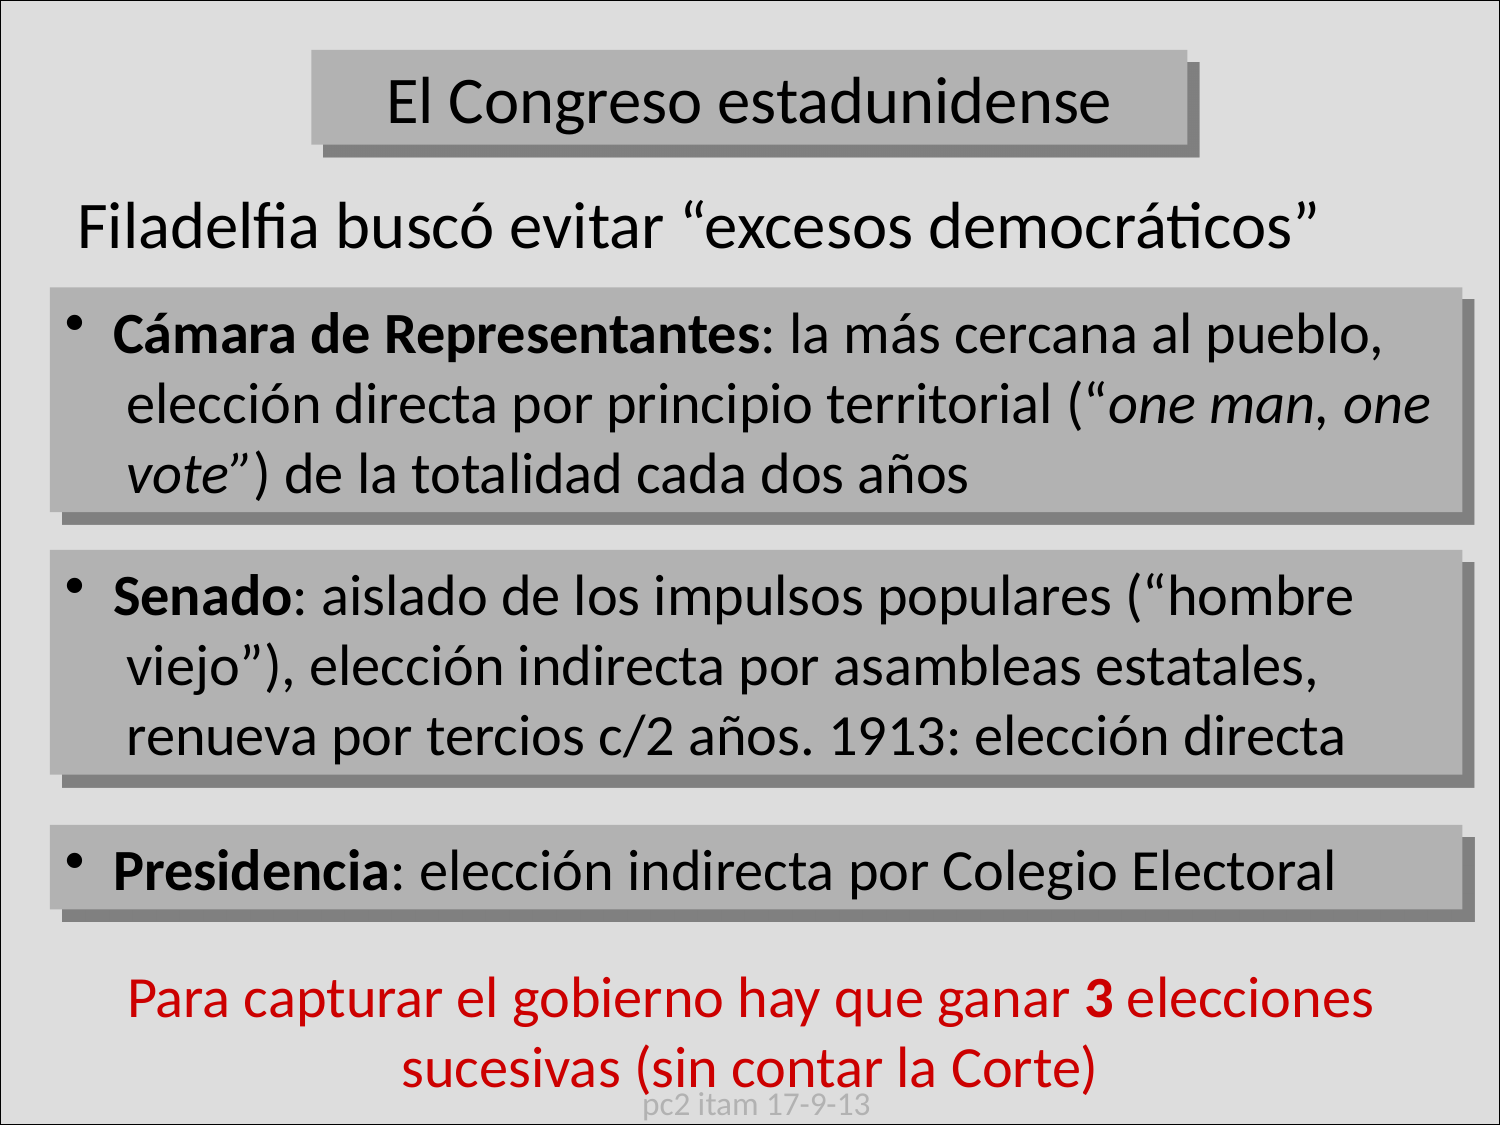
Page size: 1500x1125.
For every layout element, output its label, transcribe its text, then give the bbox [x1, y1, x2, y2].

text_box Senado: aislado de los impulsos populares (“hombre viejo”), elección indirecta por asambleas estatales, renueva por tercios c/2 años. 1913: elección directa [49, 549, 1463, 775]
text_box Presidencia: elección indirecta por Colegio Electoral [49, 824, 1463, 910]
text_box Para capturar el gobierno hay que ganar 3 elecciones sucesivas (sin contar la Corte) [62, 952, 1439, 1107]
text_box Filadelfia buscó evitar “excesos democráticos” [62, 174, 1439, 270]
text_box El Congreso estadunidense [311, 49, 1188, 145]
text_box Cámara de Representantes: la más cercana al pueblo, elección directa por principio territorial (“one man, one vote”) de la totalidad cada dos años [49, 287, 1463, 513]
